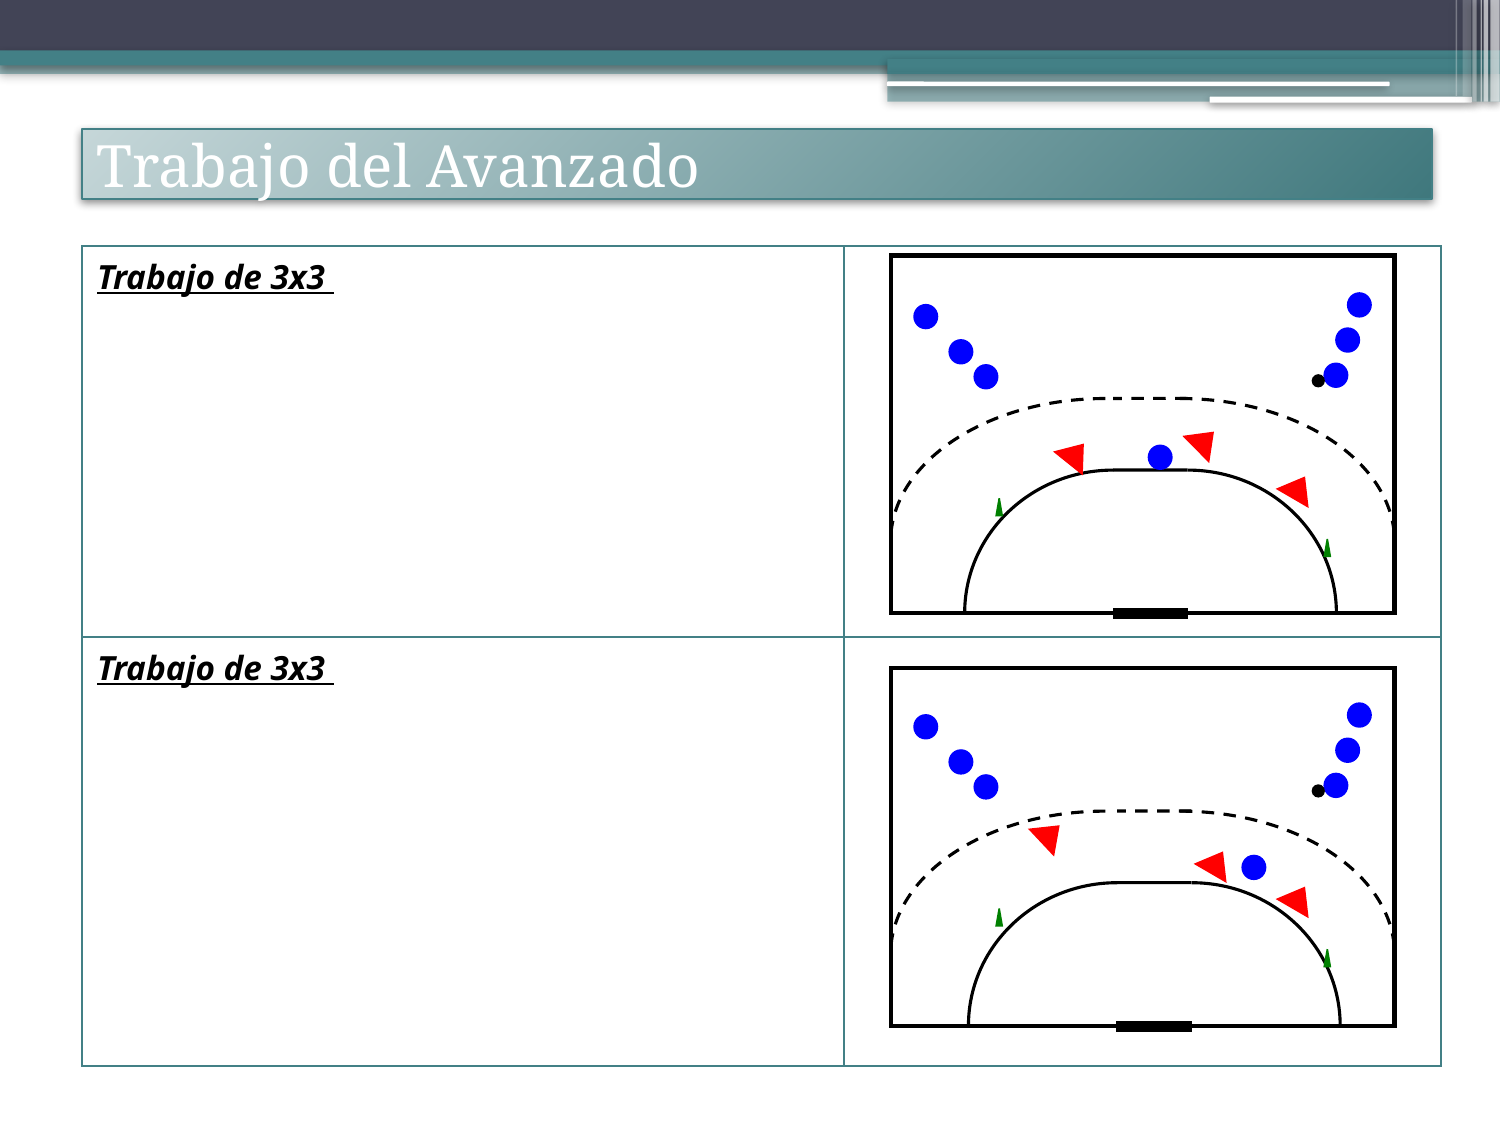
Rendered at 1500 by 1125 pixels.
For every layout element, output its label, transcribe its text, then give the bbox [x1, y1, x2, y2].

table_cell Trabajo de 3x3 [83, 638, 843, 1065]
title Trabajo del Avanzado [81, 128, 1433, 200]
table_header [845, 247, 1440, 636]
table_cell [845, 638, 1440, 1065]
table_header Trabajo de 3x3 [83, 247, 843, 636]
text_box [890, 667, 1395, 1032]
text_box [890, 255, 1395, 619]
